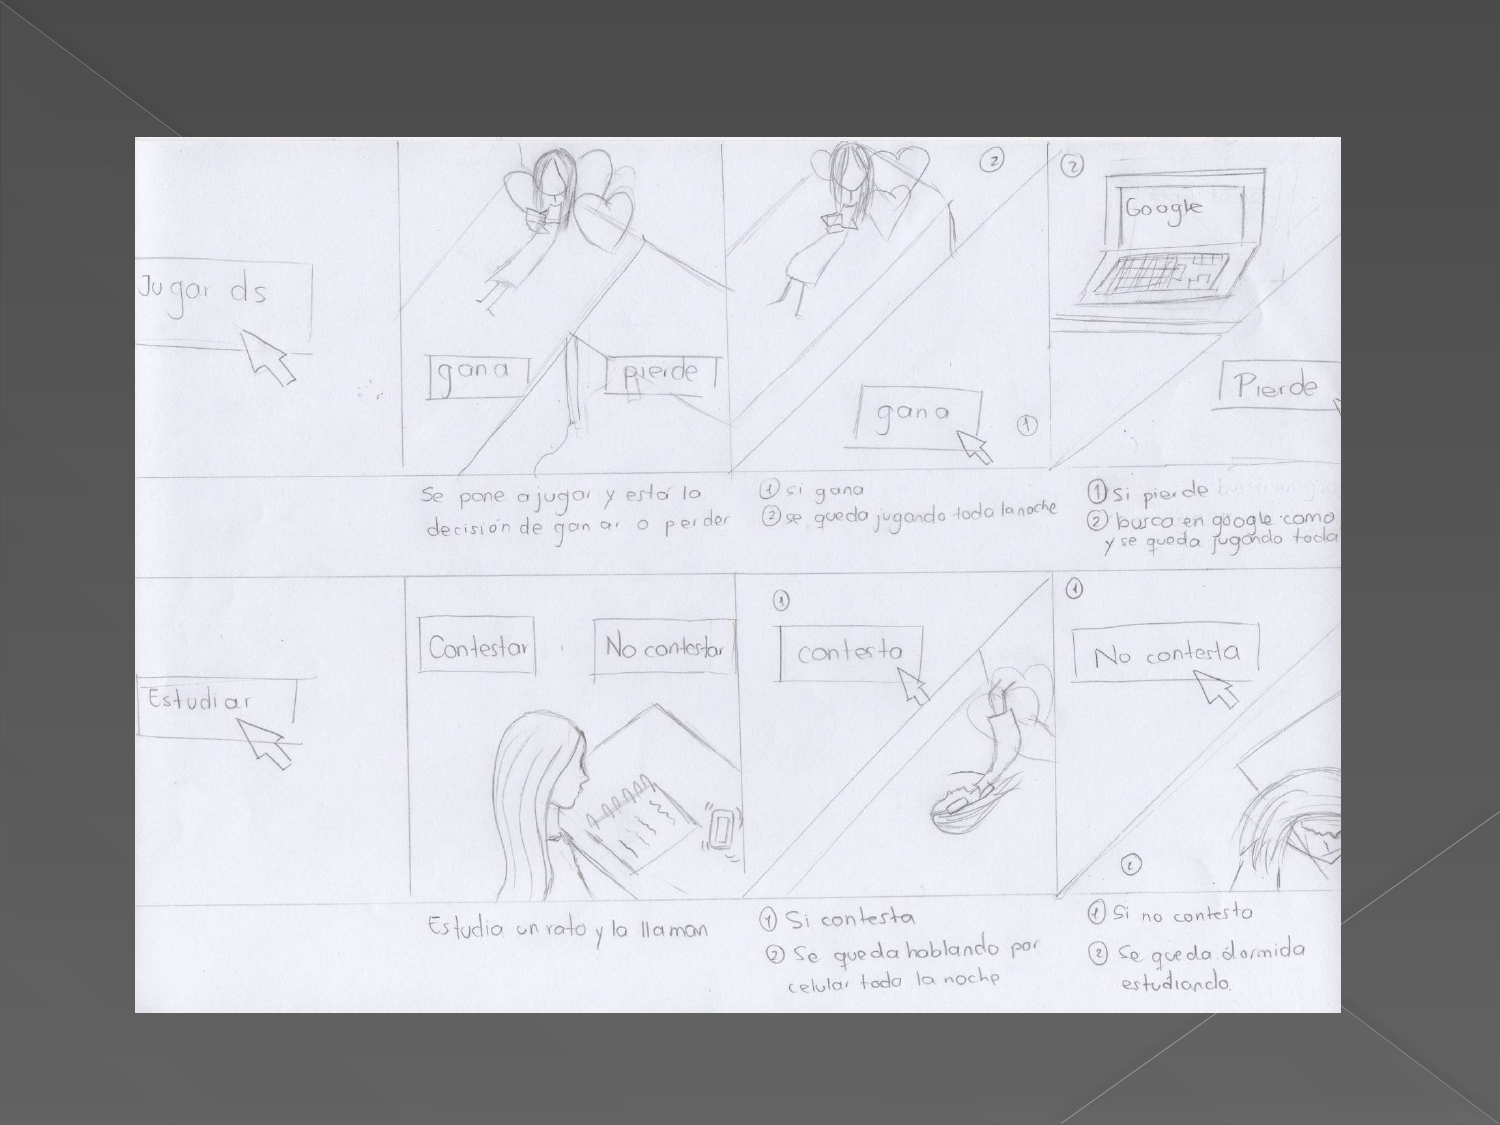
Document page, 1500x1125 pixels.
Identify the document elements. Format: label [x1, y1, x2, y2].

list [135, 136, 1341, 1013]
